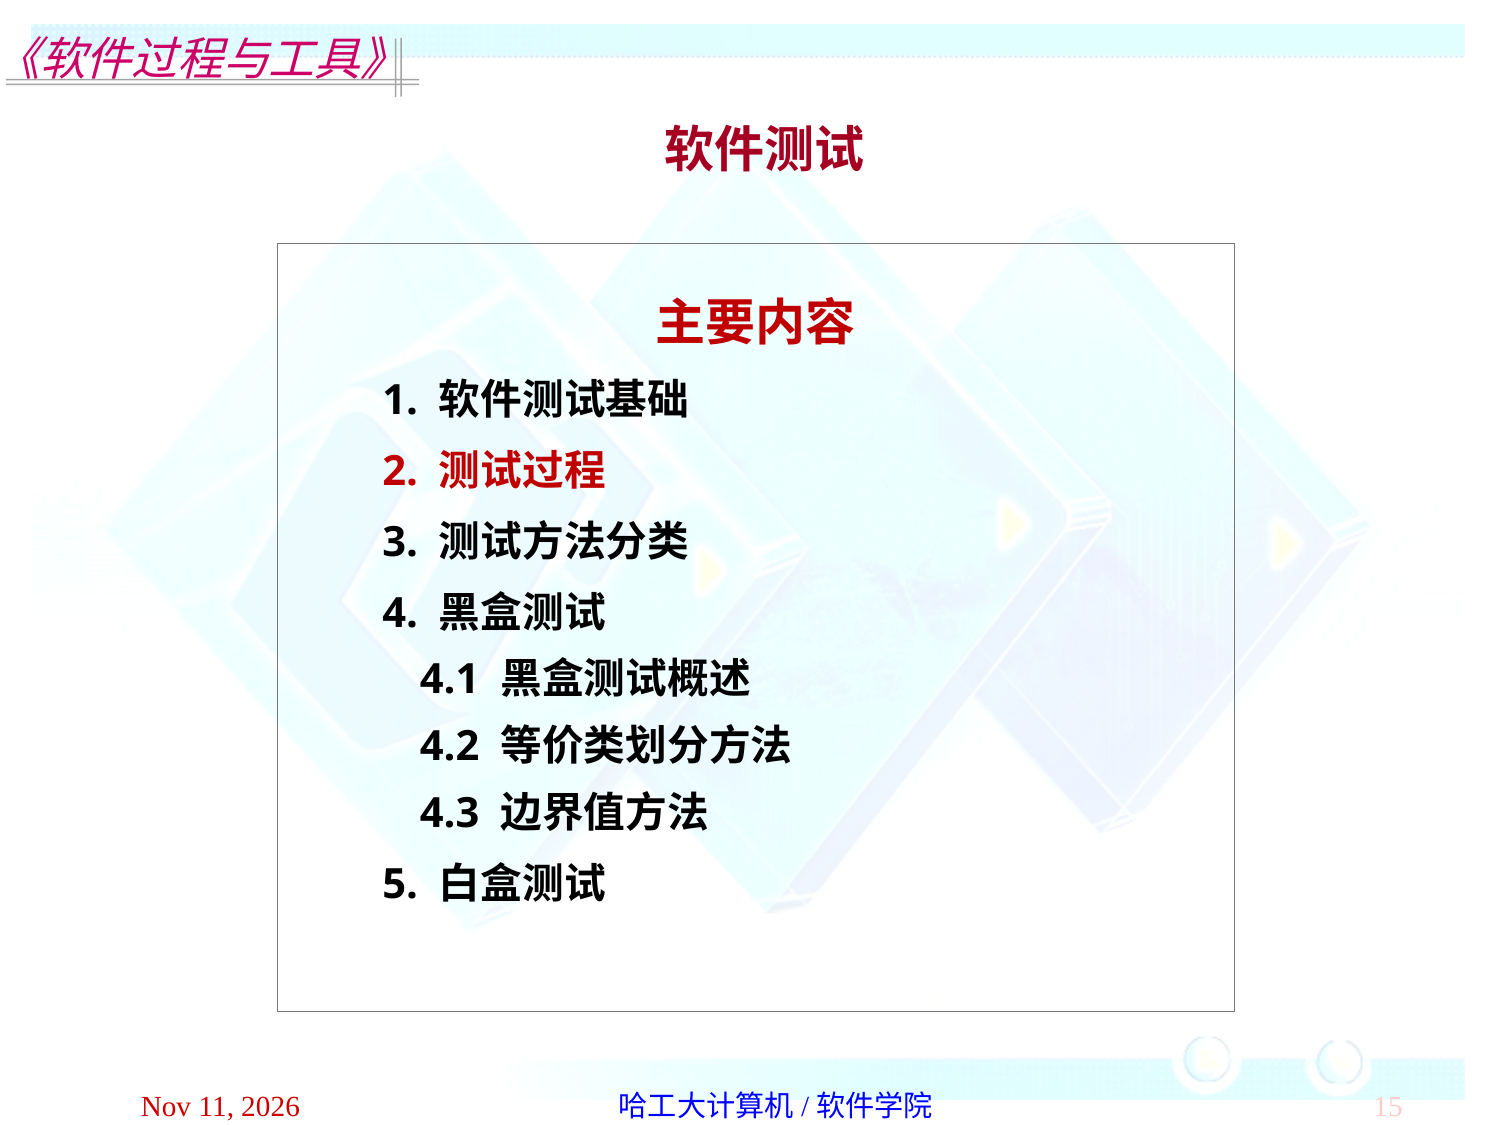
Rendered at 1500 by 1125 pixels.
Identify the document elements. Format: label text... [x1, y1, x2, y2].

text_box 主要内容 1. 软件测试基础 2. 测试过程 3. 测试方法分类 4. 黑盒测试 4.1 黑盒测试概述 4.2 等价类划分方法 4.3 边界值方法 5. 白盒测试 [277, 243, 1235, 1012]
text_box 软件测试 [389, 74, 1140, 221]
